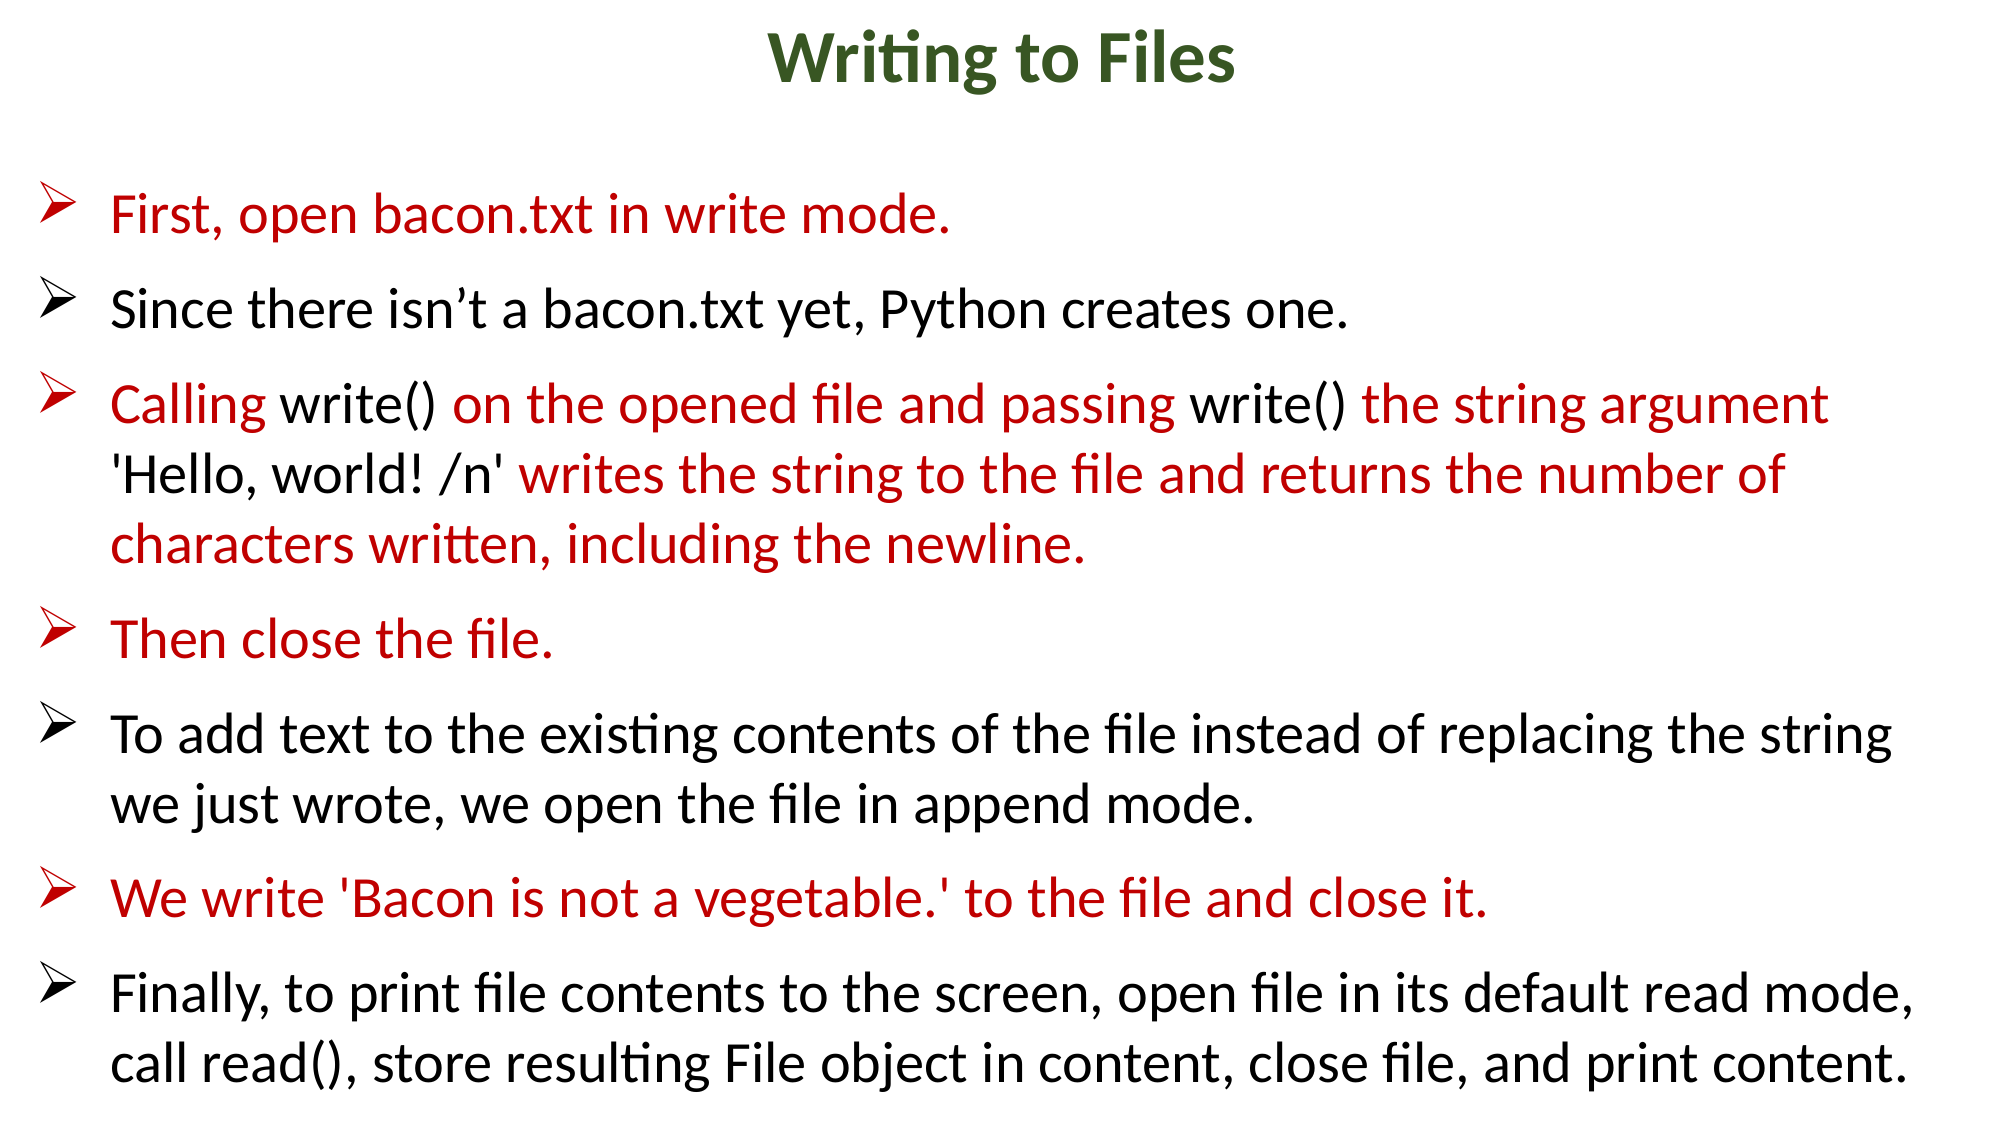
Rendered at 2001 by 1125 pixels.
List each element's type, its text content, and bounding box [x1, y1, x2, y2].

text_box Writing to Files [319, 0, 1686, 105]
text_box First, open bacon.txt in write mode. Since there isn’t a bacon.txt yet, Python creates one. Calling write() on the opened file and passing write() the string argument 'Hello, world! /n' writes the string to the file and returns the number of characters written, including the newline. Then close the file. To add text to the existing contents of the file instead of replacing the string we just wrote, we open the file in append mode. We write 'Bacon is not a vegetable.' to the file and close it. Finally, to print file contents to the screen, open file in its default read mode, call read(), store resulting File object in content, close file, and print content. [20, 167, 1985, 1102]
